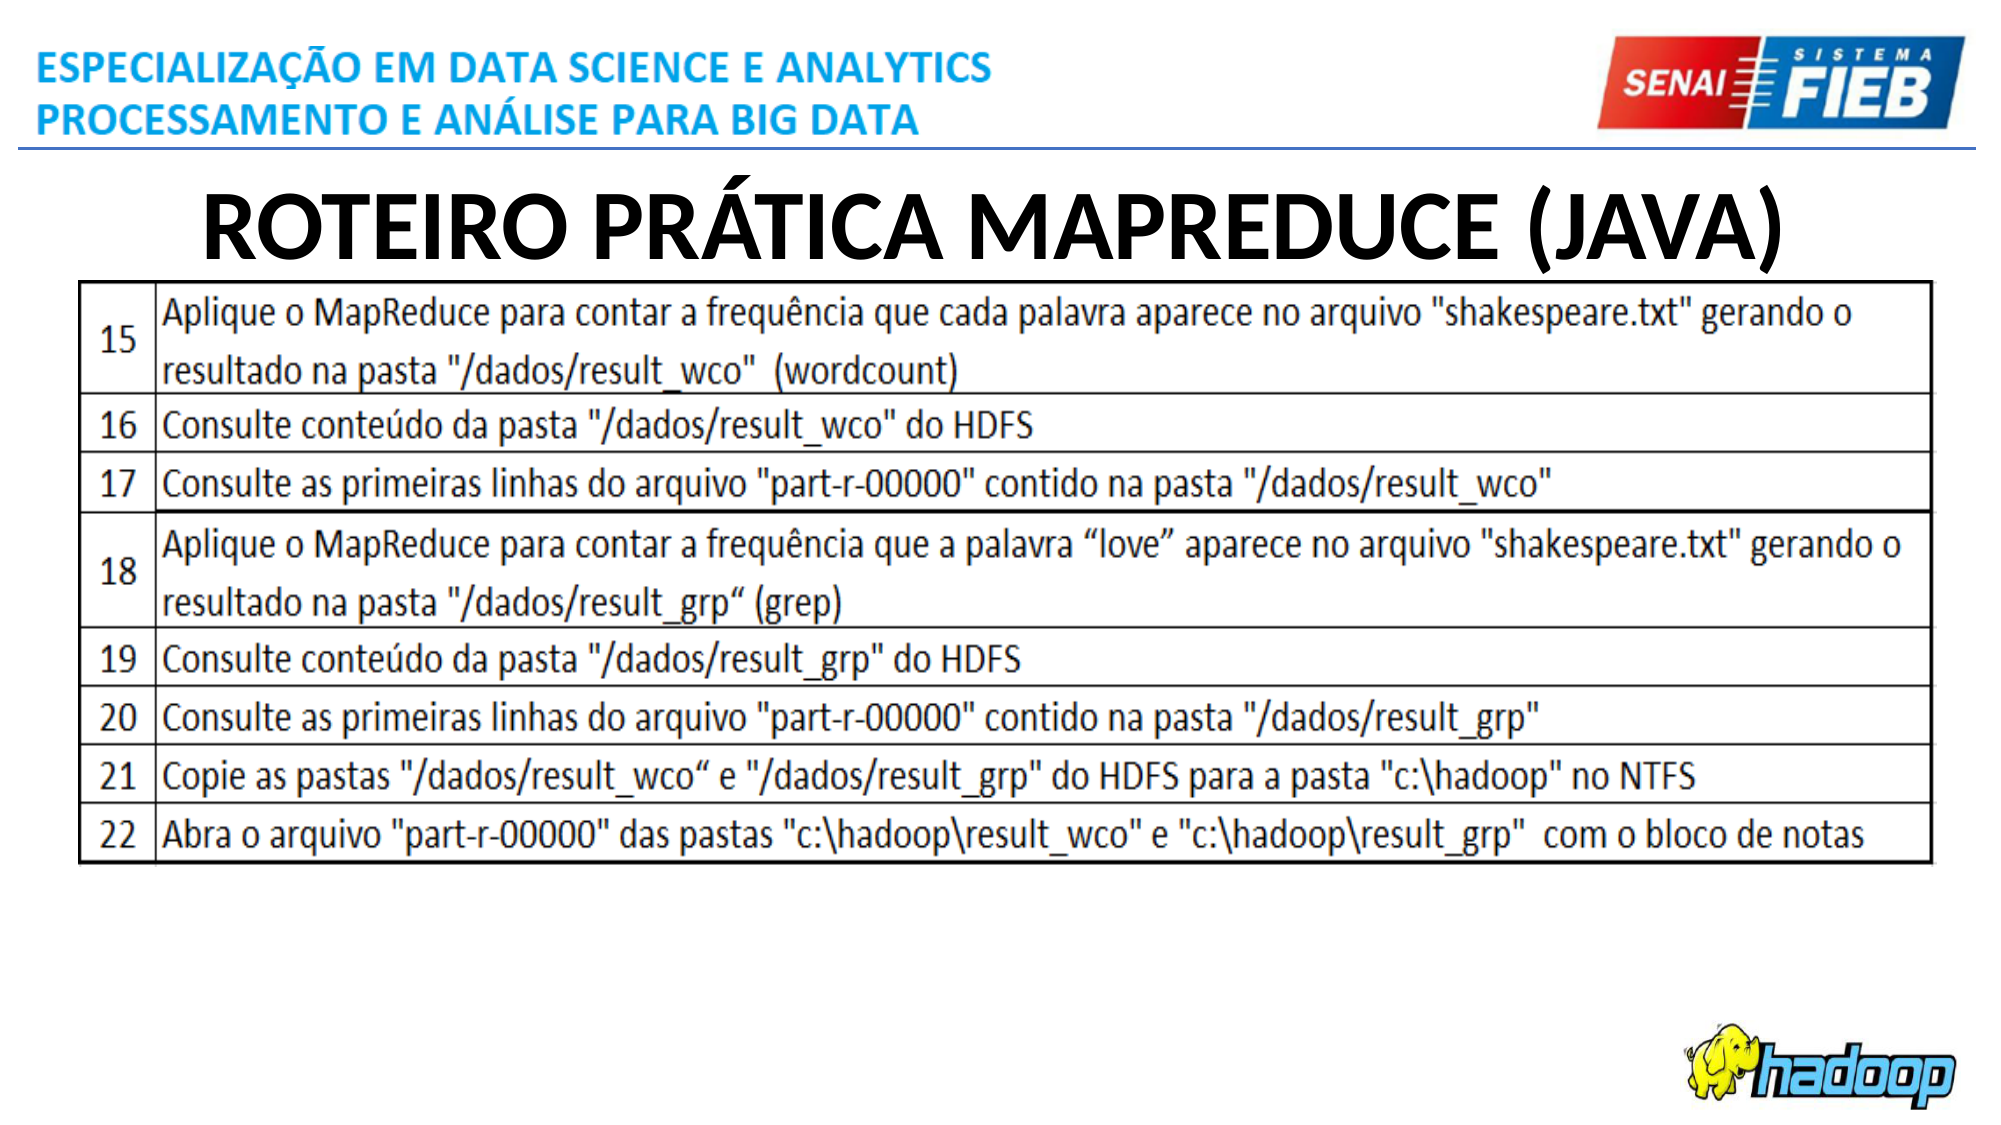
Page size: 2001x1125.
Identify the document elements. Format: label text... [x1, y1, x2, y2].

list ROTEIRO PRÁTICA MAPREDUCE (JAVA) [132, 165, 1858, 264]
picture [1680, 1018, 1961, 1114]
picture [78, 280, 1937, 867]
picture [32, 46, 995, 89]
picture [1587, 13, 1976, 145]
picture [32, 95, 922, 143]
